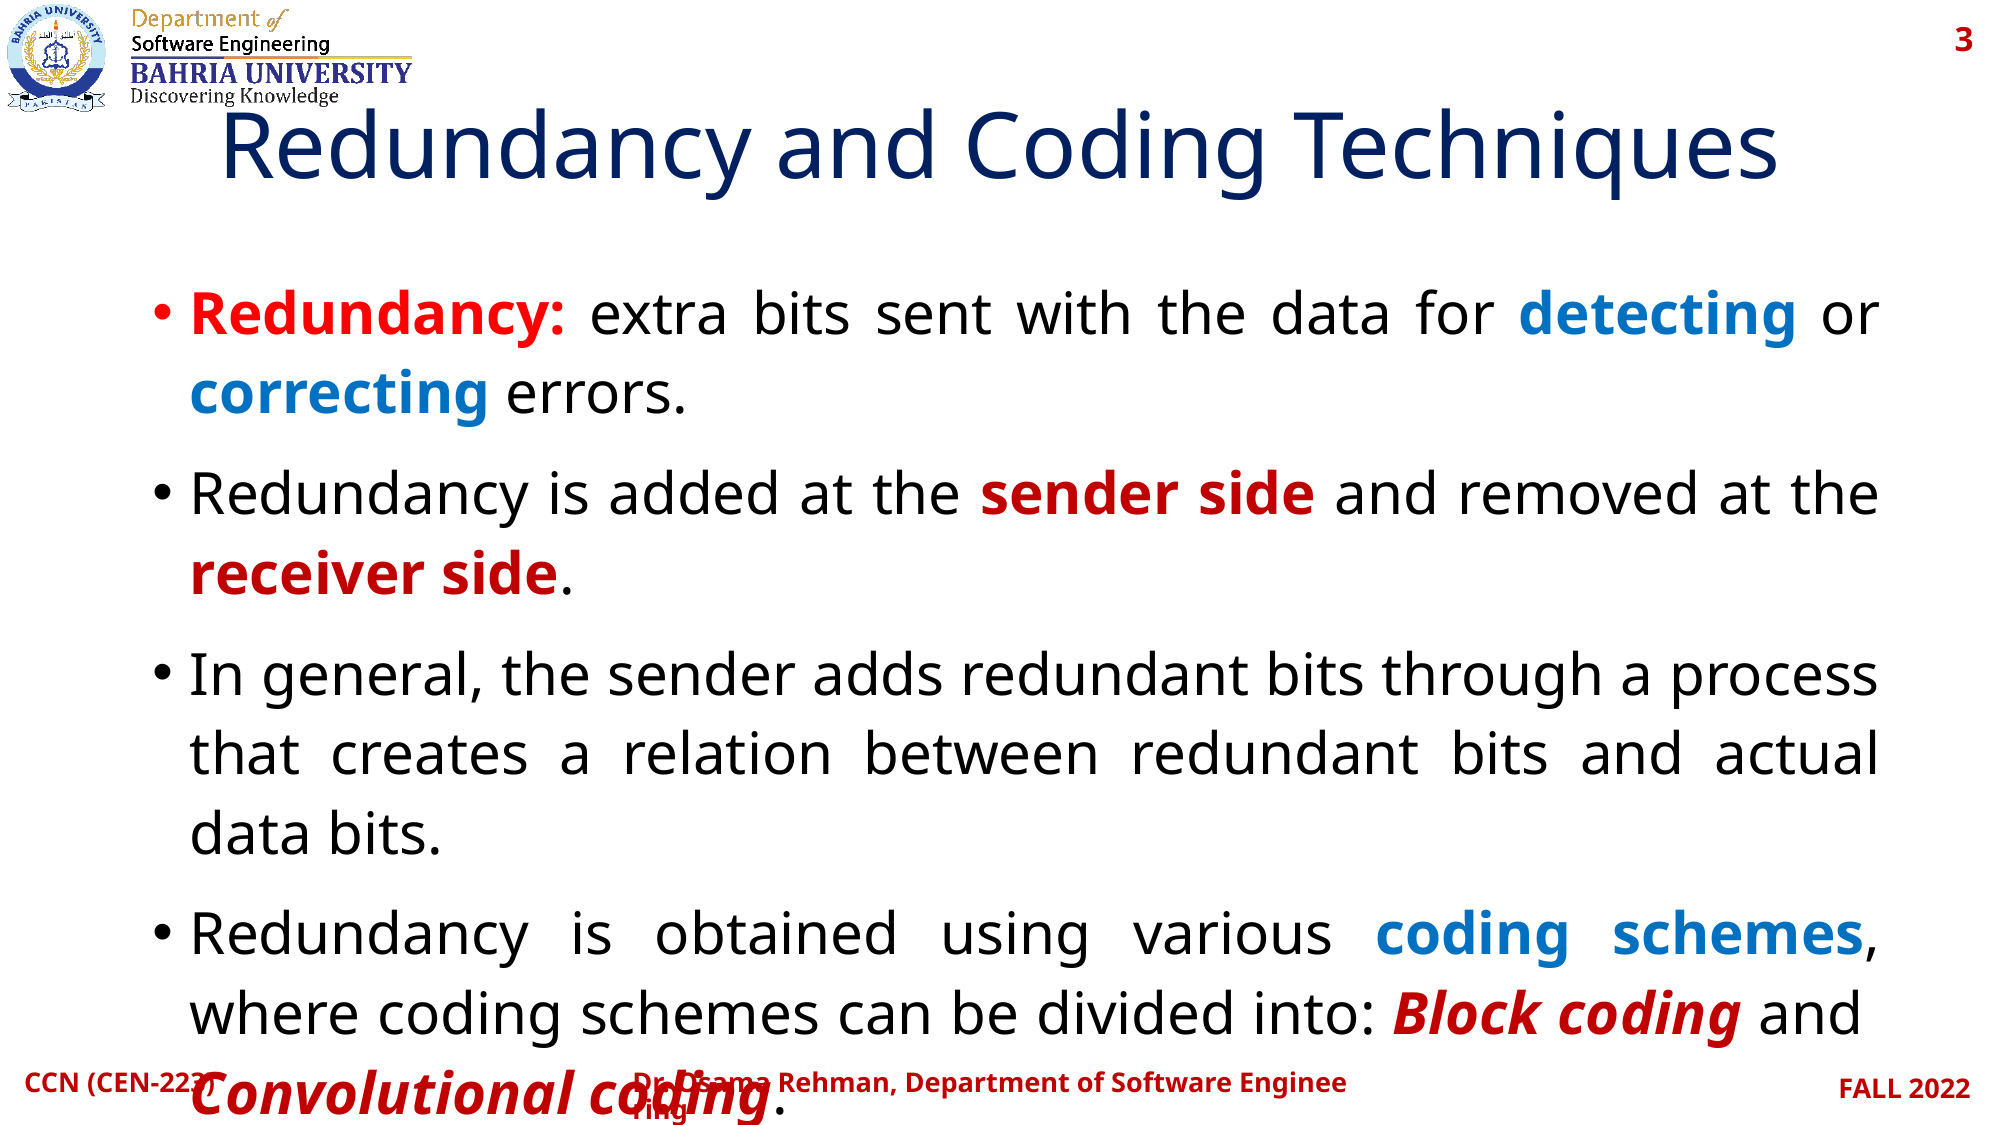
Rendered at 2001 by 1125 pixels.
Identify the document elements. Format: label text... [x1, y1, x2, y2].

title Redundancy and Coding Techniques [137, 59, 1863, 237]
list Redundancy: extra bits sent with the data for detecting or correcting errors. Redundancy is added at the sender side and removed at the receiver side. In general, the sender adds redundant bits through a process that creates a relation between redundant bits and actual data bits. Redundancy is obtained using various coding schemes, where coding schemes can be divided into: Block coding and Convolutional coding. [137, 258, 1896, 1058]
footer Dr. Osama Rehman, Department of Software Engineering [617, 1057, 1370, 1118]
slide_number CCN (CEN-223) [9, 1057, 617, 1118]
slide_number 3 [1538, 10, 1989, 71]
picture [1, 1, 416, 120]
